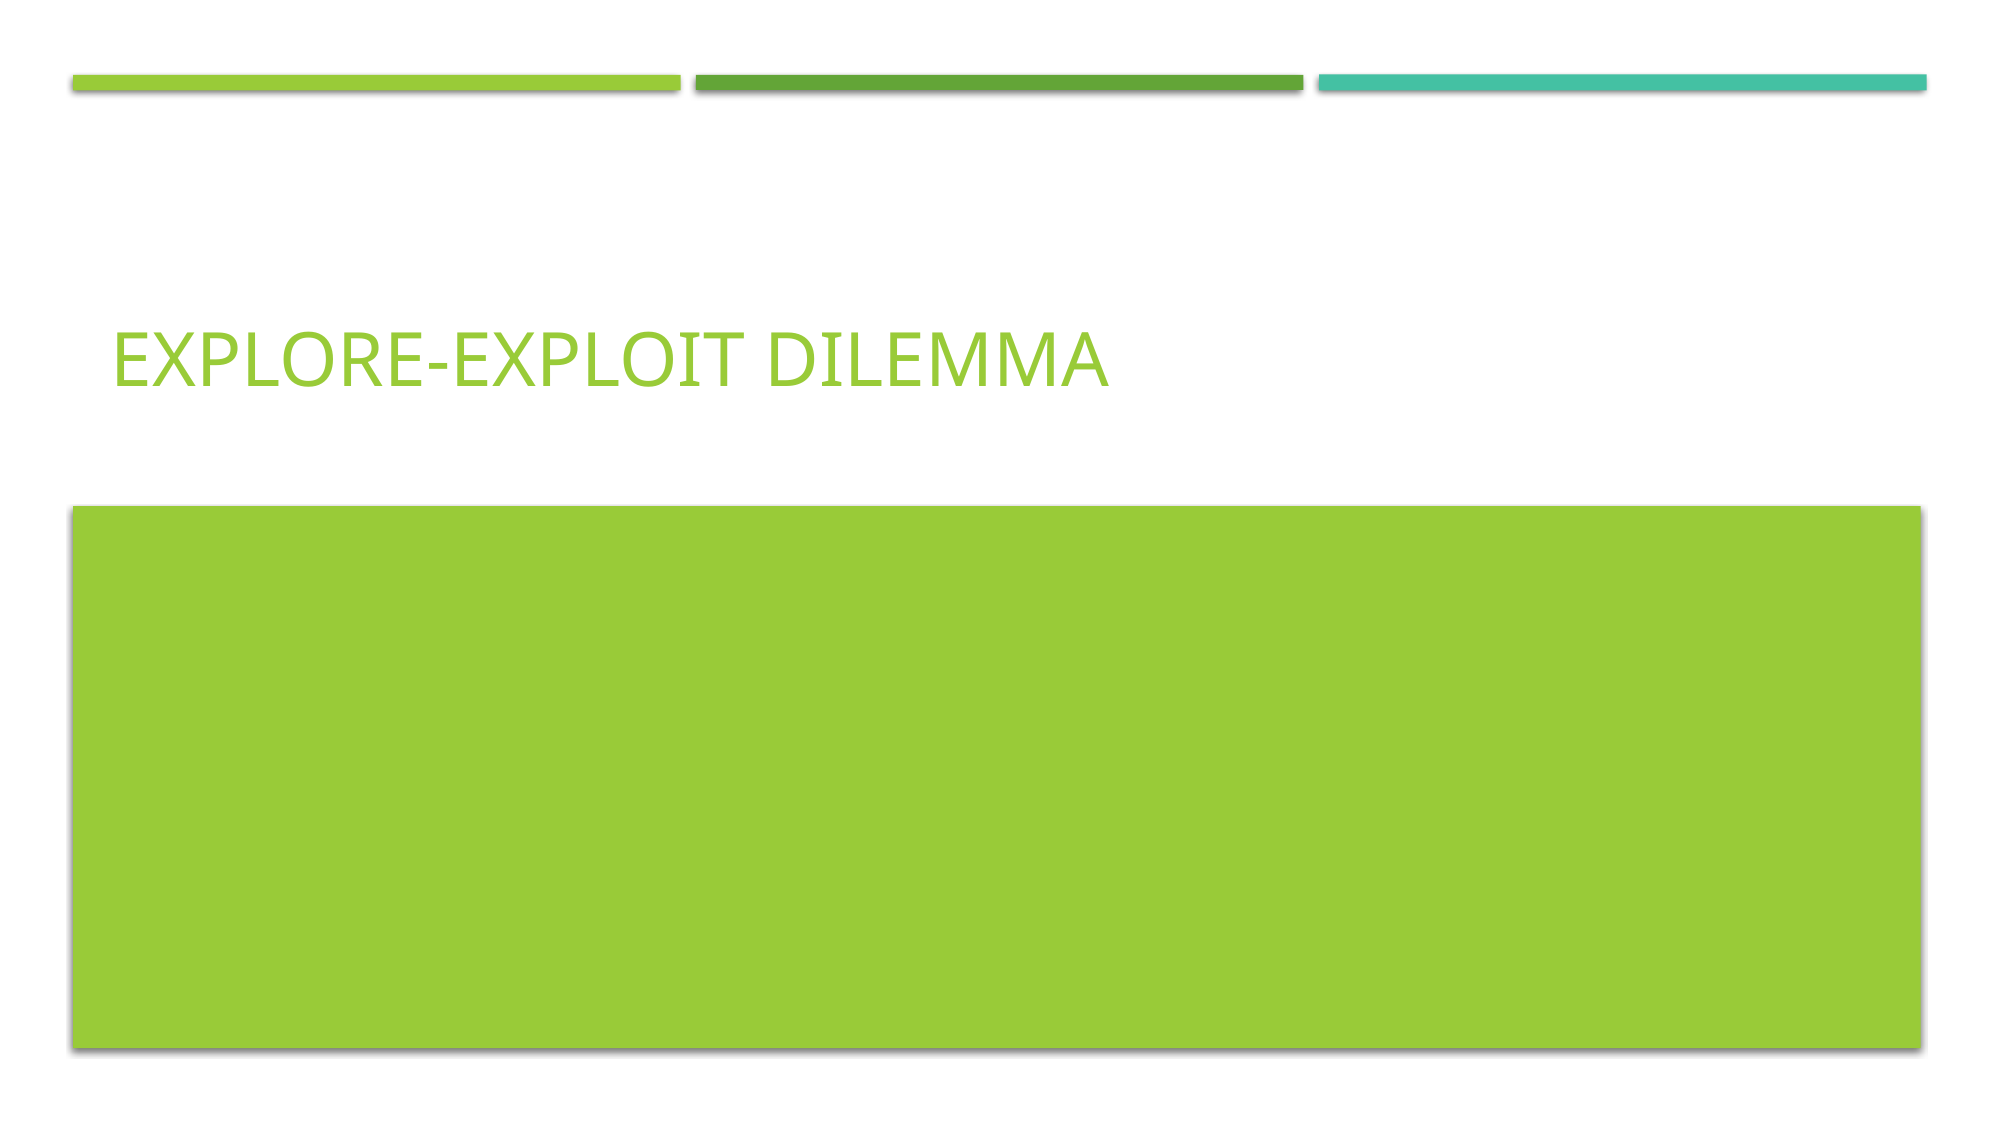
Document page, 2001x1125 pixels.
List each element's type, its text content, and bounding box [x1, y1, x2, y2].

title Explore-exploit Dilemma [95, 167, 1899, 410]
